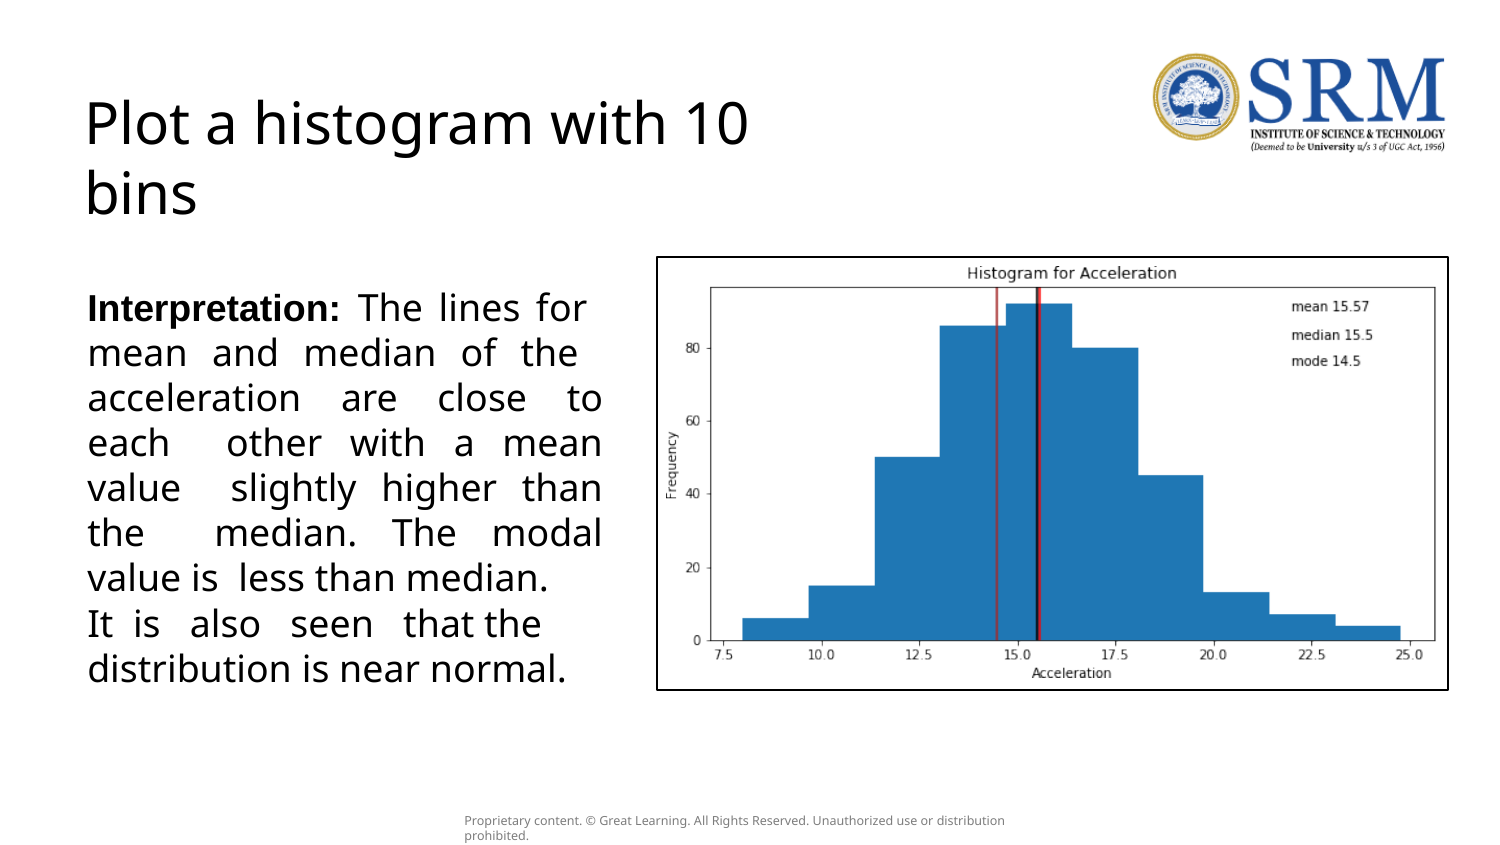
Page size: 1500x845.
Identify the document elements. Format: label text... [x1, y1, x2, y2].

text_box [656, 256, 1449, 691]
footer Proprietary content. © Great Learning. All Rights Reserved. Unauthorized use or distribution prohibited. [462, 812, 1039, 845]
picture [1132, 38, 1466, 168]
title Plot a histogram with 10 bins [82, 84, 833, 228]
text_box Interpretation: The lines for mean and median of the acceleration are close to each other with a mean value slightly higher than the median. The modal value is less than median. It is also seen that the distribution is near normal. [85, 282, 604, 690]
